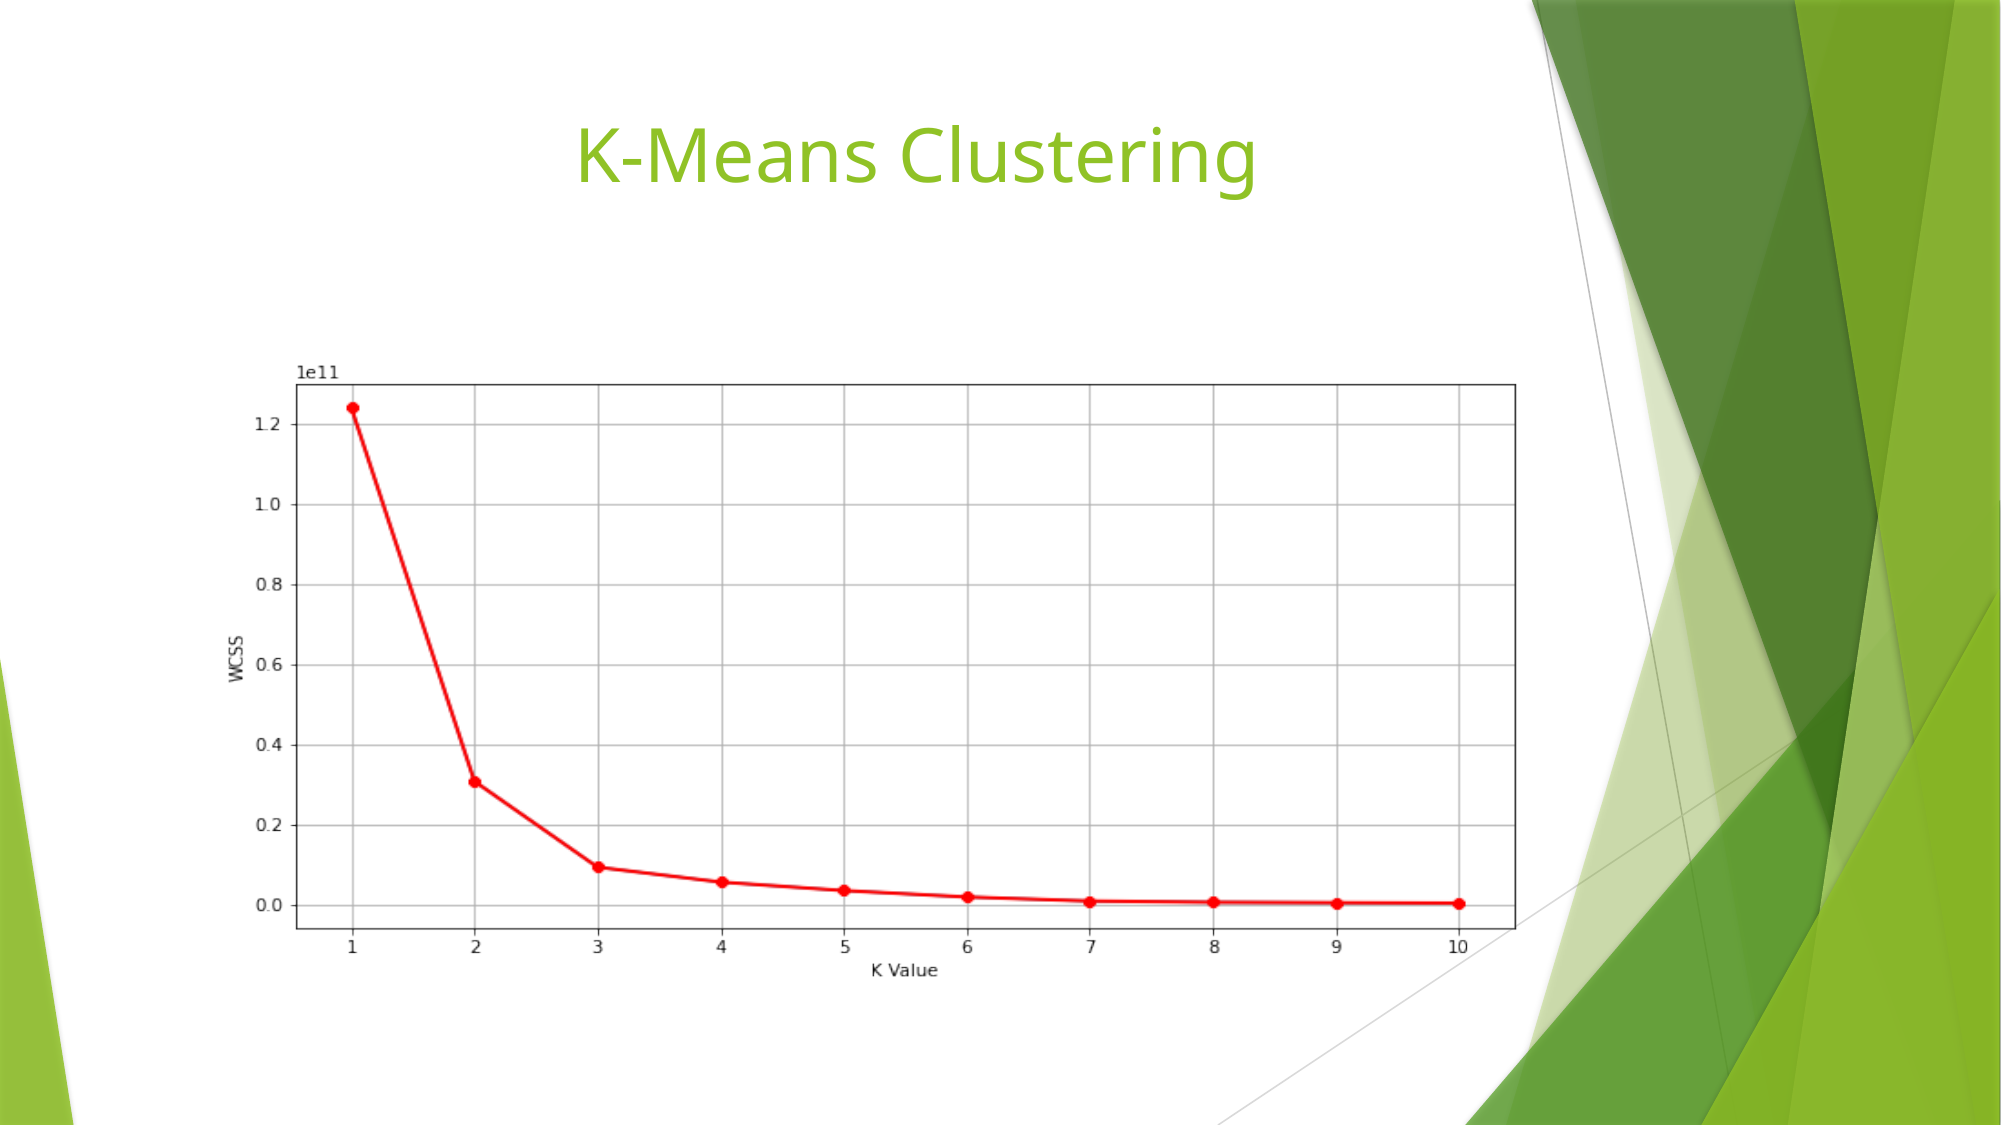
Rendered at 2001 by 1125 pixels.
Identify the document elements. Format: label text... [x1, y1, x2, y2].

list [215, 353, 1527, 992]
title K-Means Clustering [111, 99, 1723, 317]
